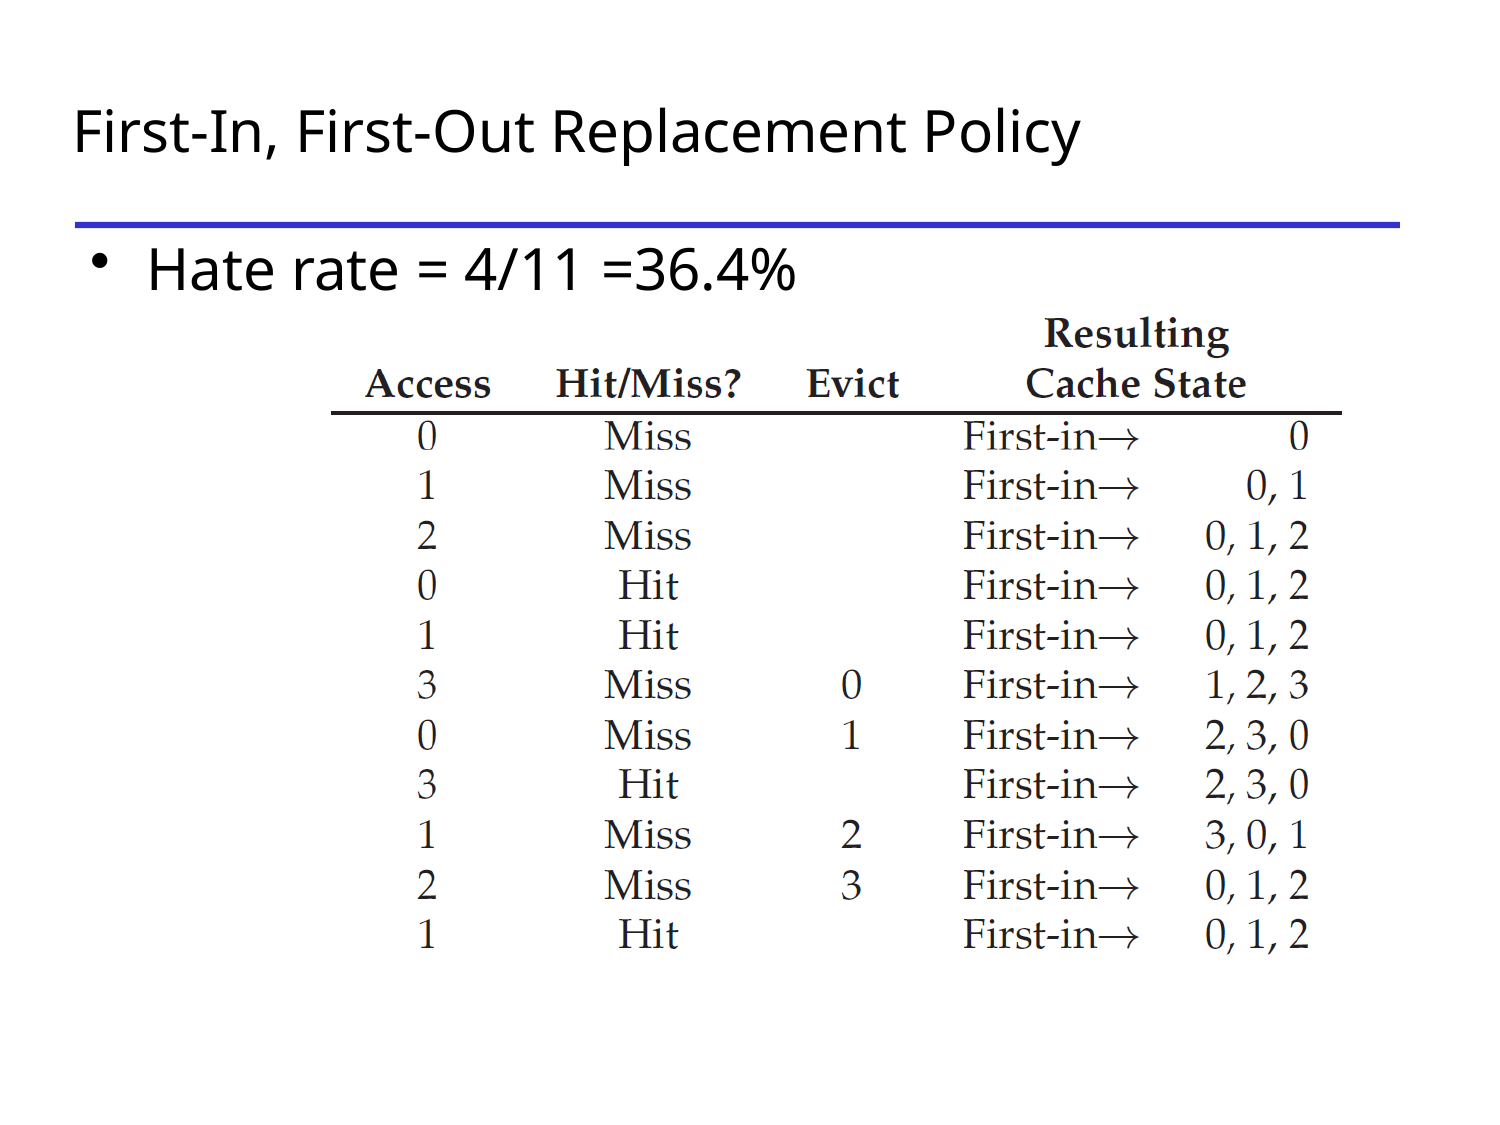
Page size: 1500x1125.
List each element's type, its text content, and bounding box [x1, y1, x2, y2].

title First-In, First-Out Replacement Policy [57, 87, 1363, 182]
list Hate rate = 4/11 =36.4% [75, 224, 1388, 1038]
picture [299, 299, 1363, 976]
